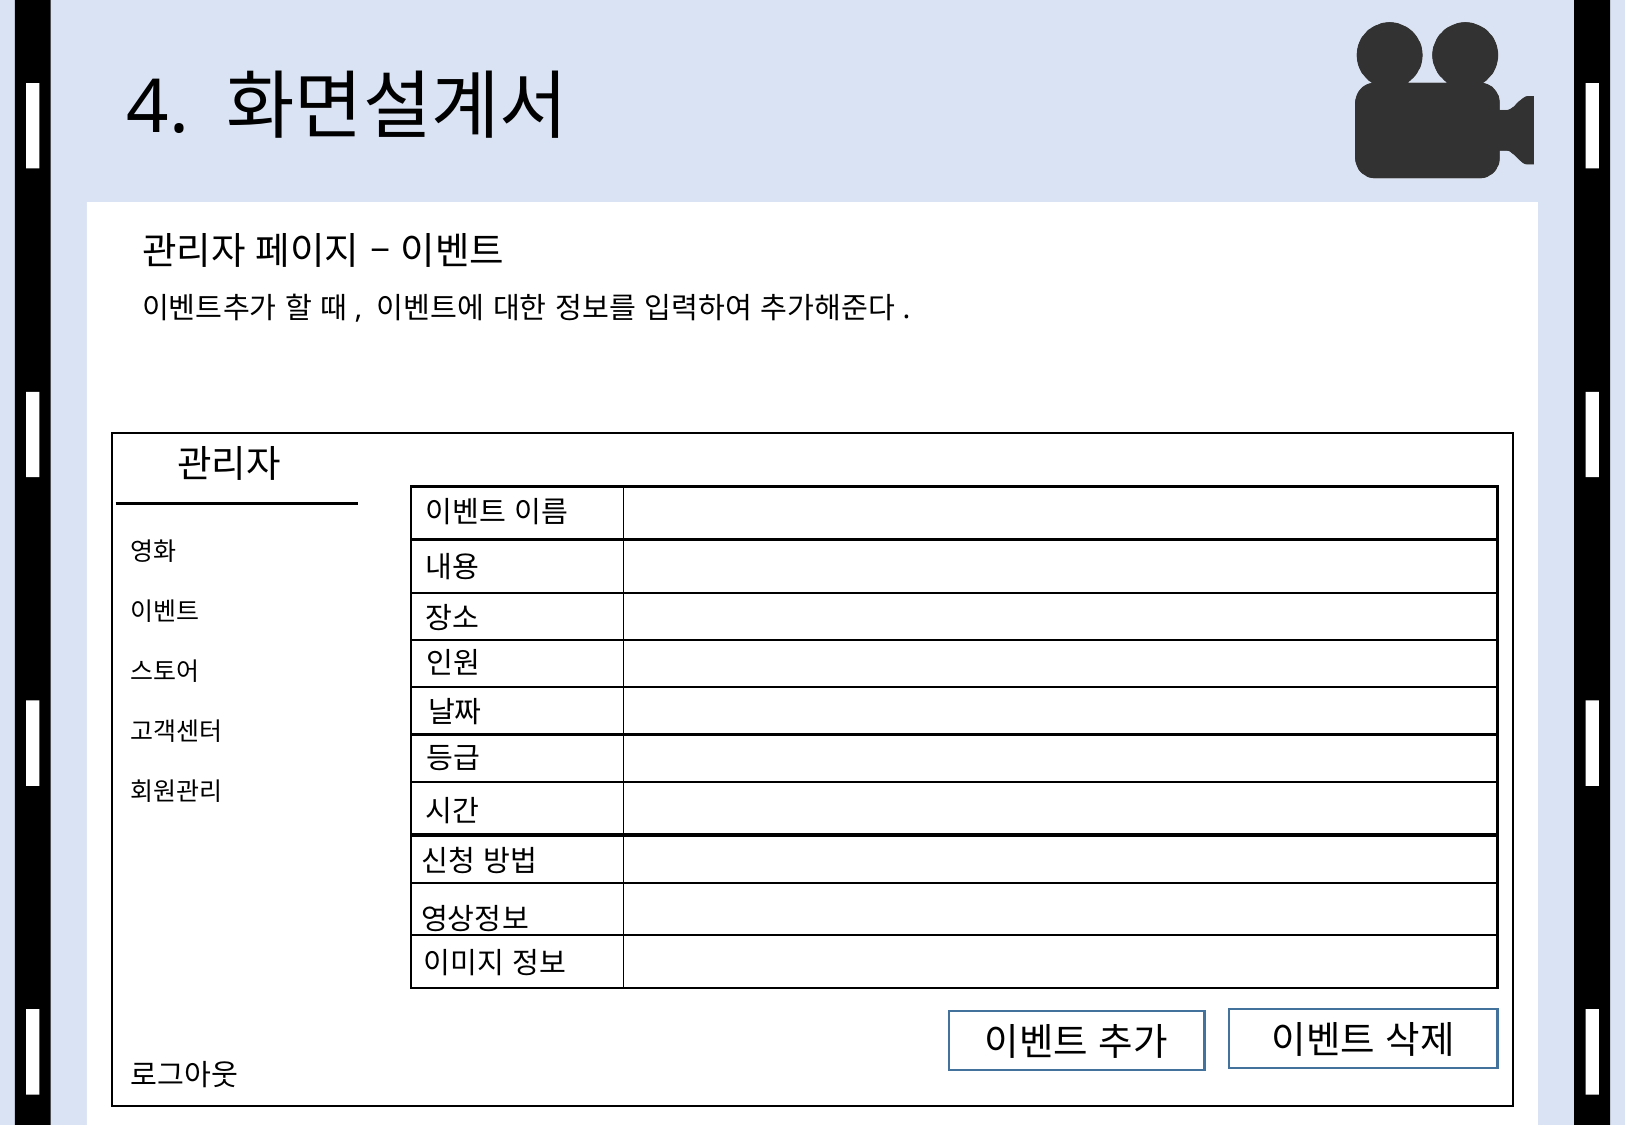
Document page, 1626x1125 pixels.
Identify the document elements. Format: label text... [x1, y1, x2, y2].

text_box [626, 686, 1499, 733]
text_box 내용 [410, 541, 623, 591]
text_box [625, 639, 1499, 686]
text_box 로그아웃 [115, 1049, 293, 1099]
text_box [624, 781, 1499, 835]
text_box 이벤트 이름 [410, 486, 623, 537]
text_box 영 [624, 882, 1499, 934]
text_box 영 [410, 882, 623, 934]
text_box [86, 201, 1539, 1125]
text_box 인원 [412, 636, 623, 687]
text_box [410, 934, 1499, 989]
text_box 이벤트 삭제 [1228, 1008, 1499, 1069]
text_box [624, 539, 1499, 592]
text_box 시간 [410, 784, 623, 835]
title 4. 화면설계서 [111, 0, 1514, 201]
text_box 영상정보 [406, 892, 619, 943]
text_box [410, 485, 1498, 539]
picture [1514, 7, 1534, 185]
text_box 이벤트추가 할 때, 이벤트에 대한 정보를 입력하여 추가해준다. [127, 281, 1514, 332]
text_box [625, 733, 1499, 781]
text_box 날짜 [413, 686, 623, 732]
text_box [624, 835, 1499, 882]
text_box [111, 432, 1514, 1107]
text_box 관리자 [111, 432, 376, 493]
text_box 이벤트 추가 [948, 1010, 1206, 1071]
text_box [624, 592, 1499, 639]
text_box 신청 방법 [406, 835, 620, 886]
text_box 관리자 페이지 – 이벤트 [127, 219, 718, 280]
text_box 이미지 정보 [408, 937, 622, 987]
text_box 영화 이벤트 스토어 고객센터 회원관리 [115, 504, 358, 813]
text_box 등급 [412, 732, 623, 782]
text_box 장소 [410, 591, 623, 642]
